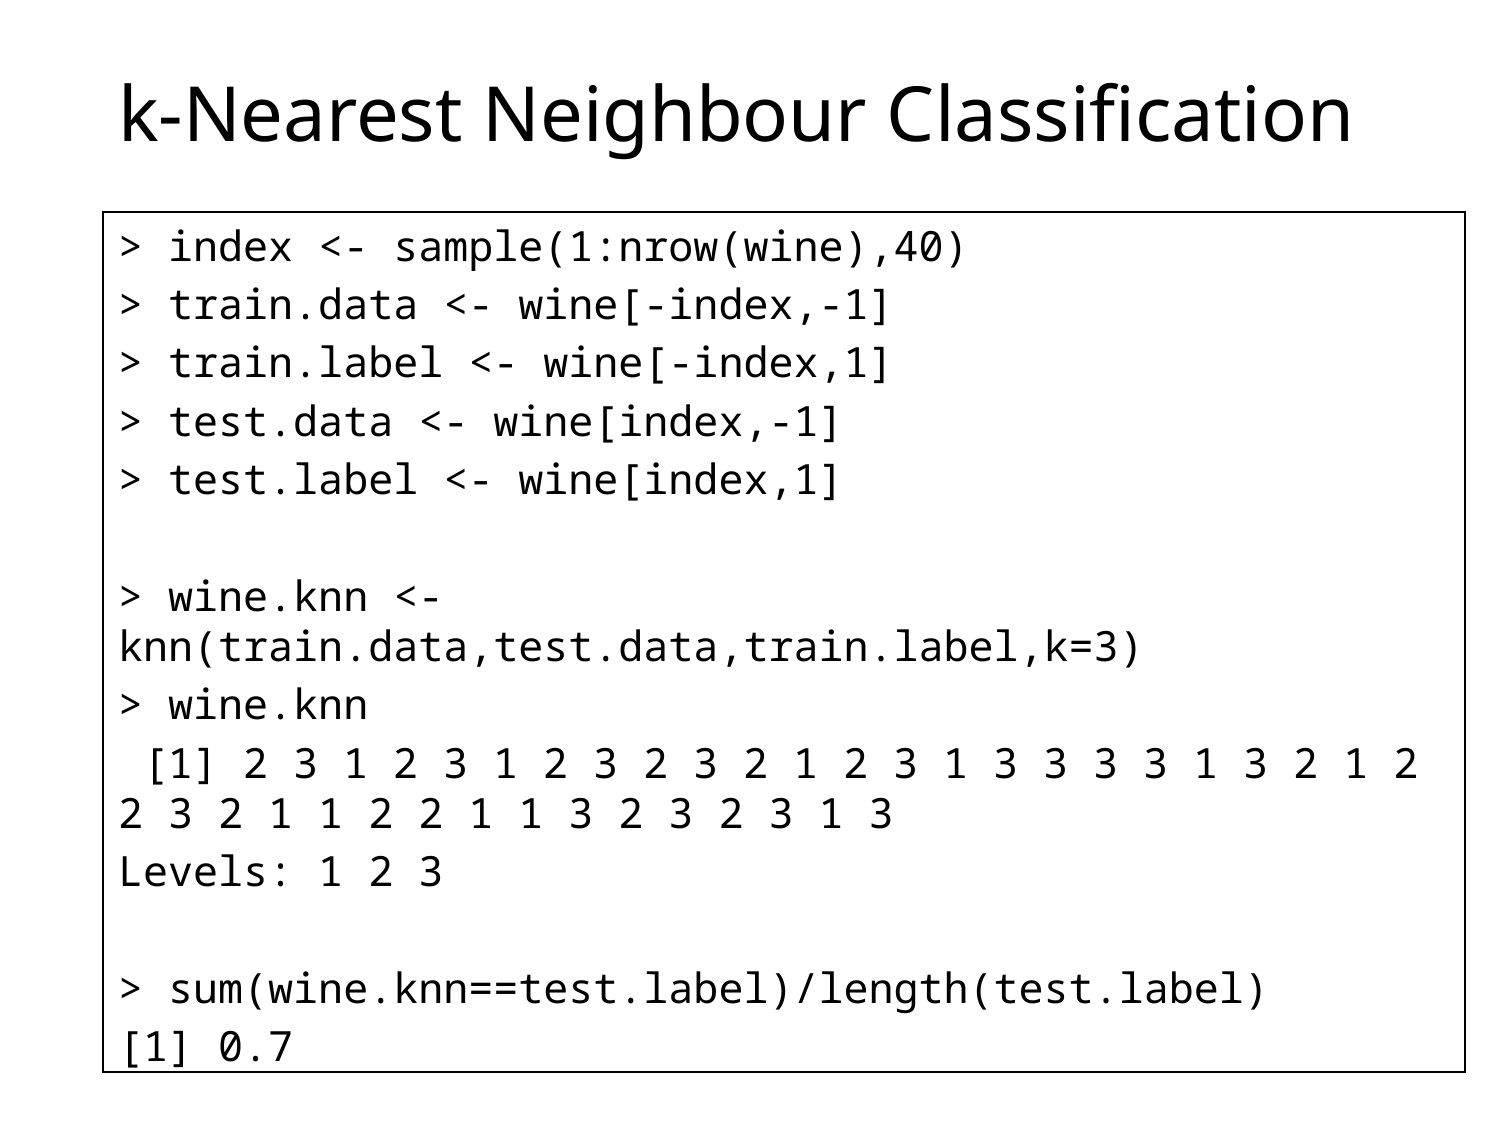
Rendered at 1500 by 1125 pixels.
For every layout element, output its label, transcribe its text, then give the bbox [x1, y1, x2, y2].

title k-Nearest Neighbour Classification [103, 59, 1440, 173]
text_box > index <- sample(1:nrow(wine),40) > train.data <- wine[-index,-1] > train.label <- wine[-index,1] > test.data <- wine[index,-1] > test.label <- wine[index,1] > wine.knn <- knn(train.data,test.data,train.label,k=3) > wine.knn [1] 2 3 1 2 3 1 2 3 2 3 2 1 2 3 1 3 3 3 3 1 3 2 1 2 2 3 2 1 1 2 2 1 1 3 2 3 2 3 1 3 Levels: 1 2 3 > sum(wine.knn==test.label)/length(test.label) [1] 0.7 [103, 212, 1466, 1072]
